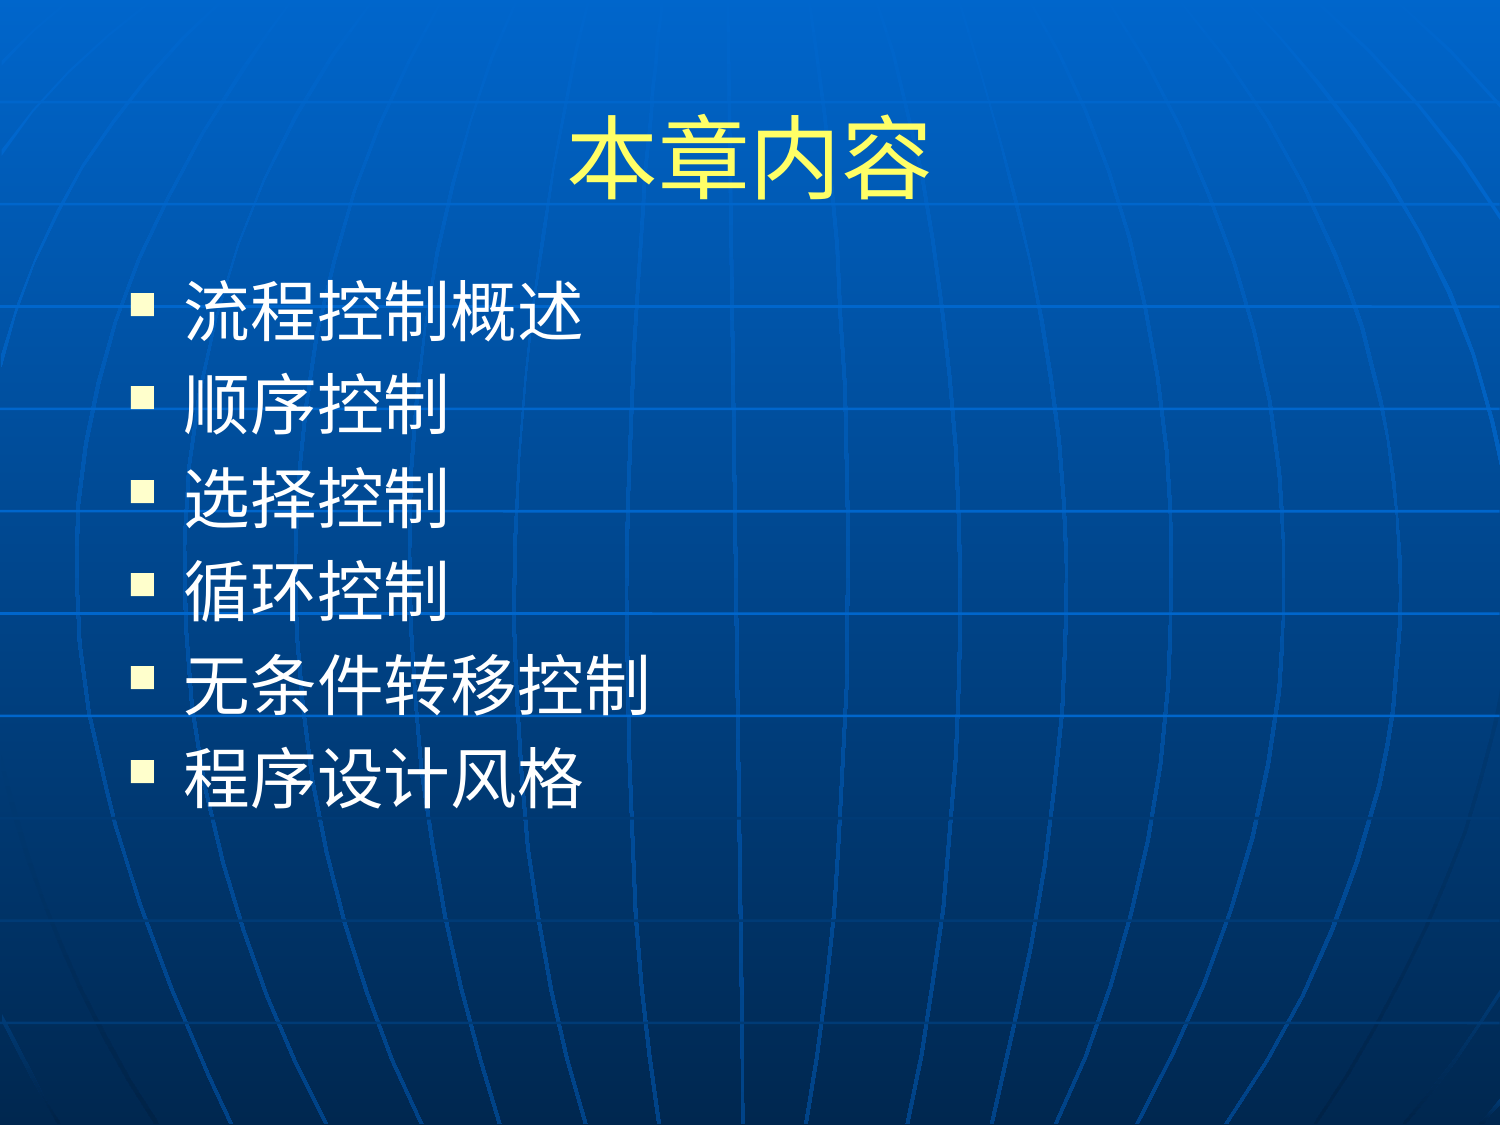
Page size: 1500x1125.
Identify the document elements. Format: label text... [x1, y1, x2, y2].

list 流程控制概述 顺序控制 选择控制 循环控制 无条件转移控制 程序设计风格 [112, 262, 1388, 938]
title 本章内容 [112, 62, 1388, 250]
